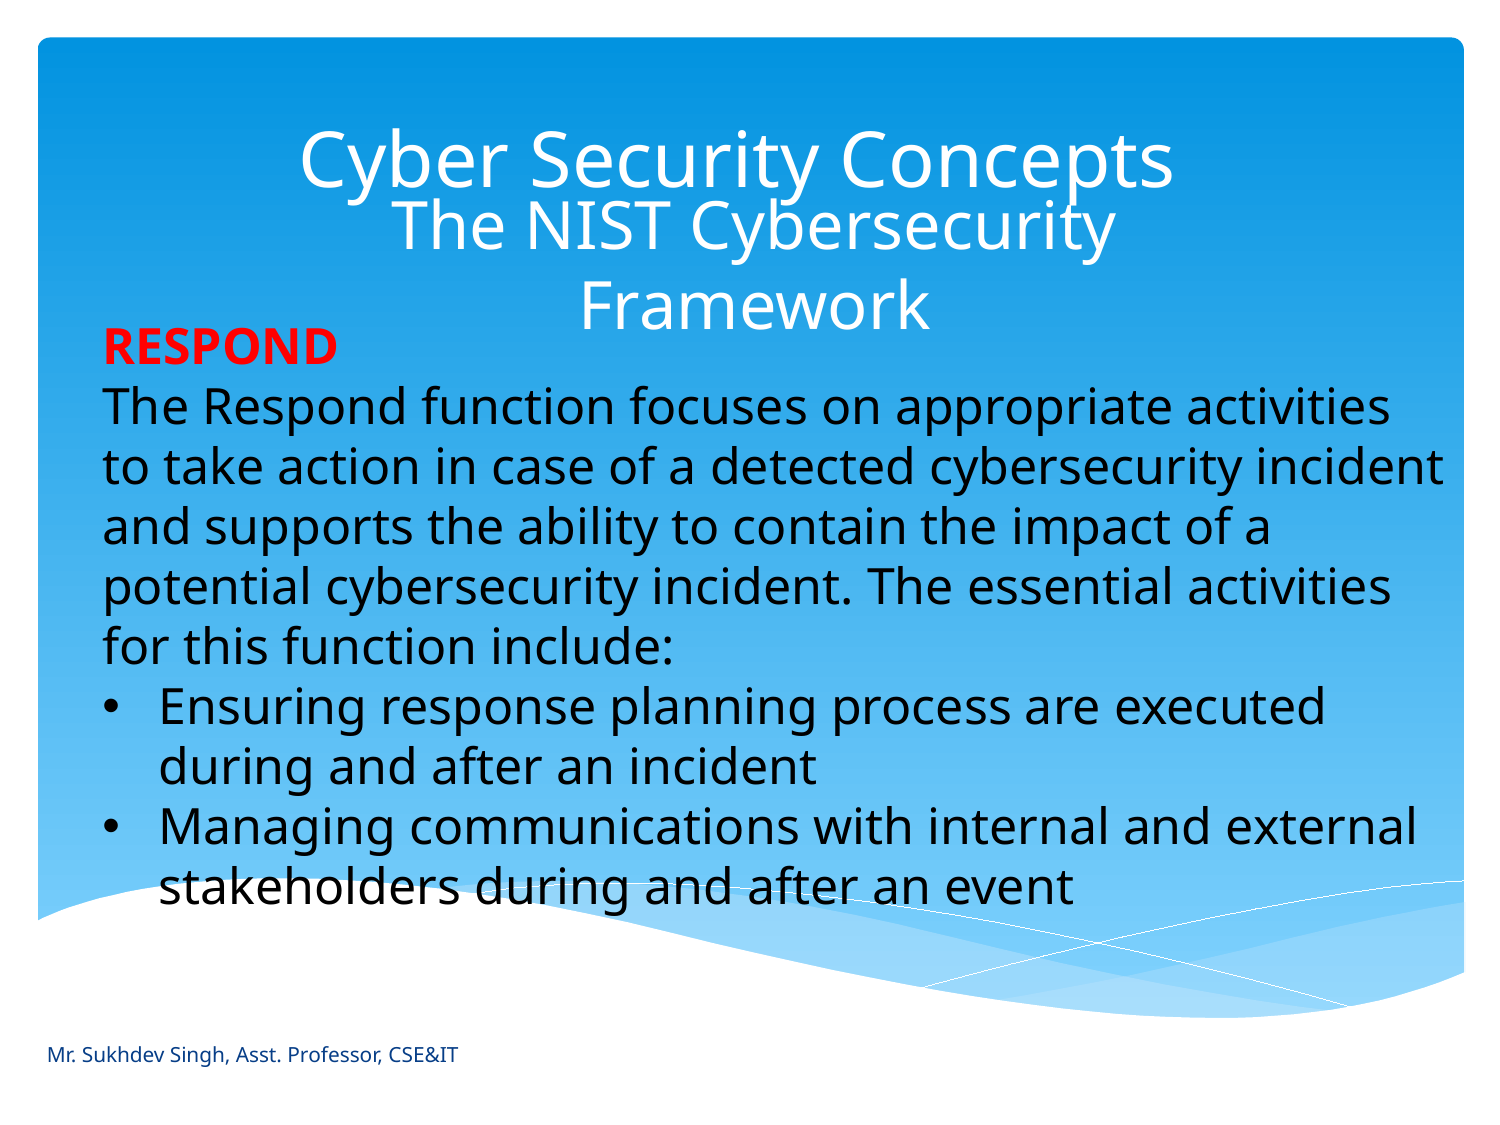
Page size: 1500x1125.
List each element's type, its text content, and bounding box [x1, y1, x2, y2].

subtitle The NIST Cybersecurity Framework [229, 174, 1280, 275]
text_box RESPOND The Respond function focuses on appropriate activities to take action in case of a detected cybersecurity incident and supports the ability to contain the impact of a potential cybersecurity incident. The essential activities for this function include: Ensuring response planning process are executed during and after an incident Managing communications with internal and external stakeholders during and after an event [87, 307, 1463, 923]
title Cyber Security Concepts [99, 99, 1375, 288]
footer Mr. Sukhdev Singh, Asst. Professor, CSE&IT [31, 1025, 653, 1086]
